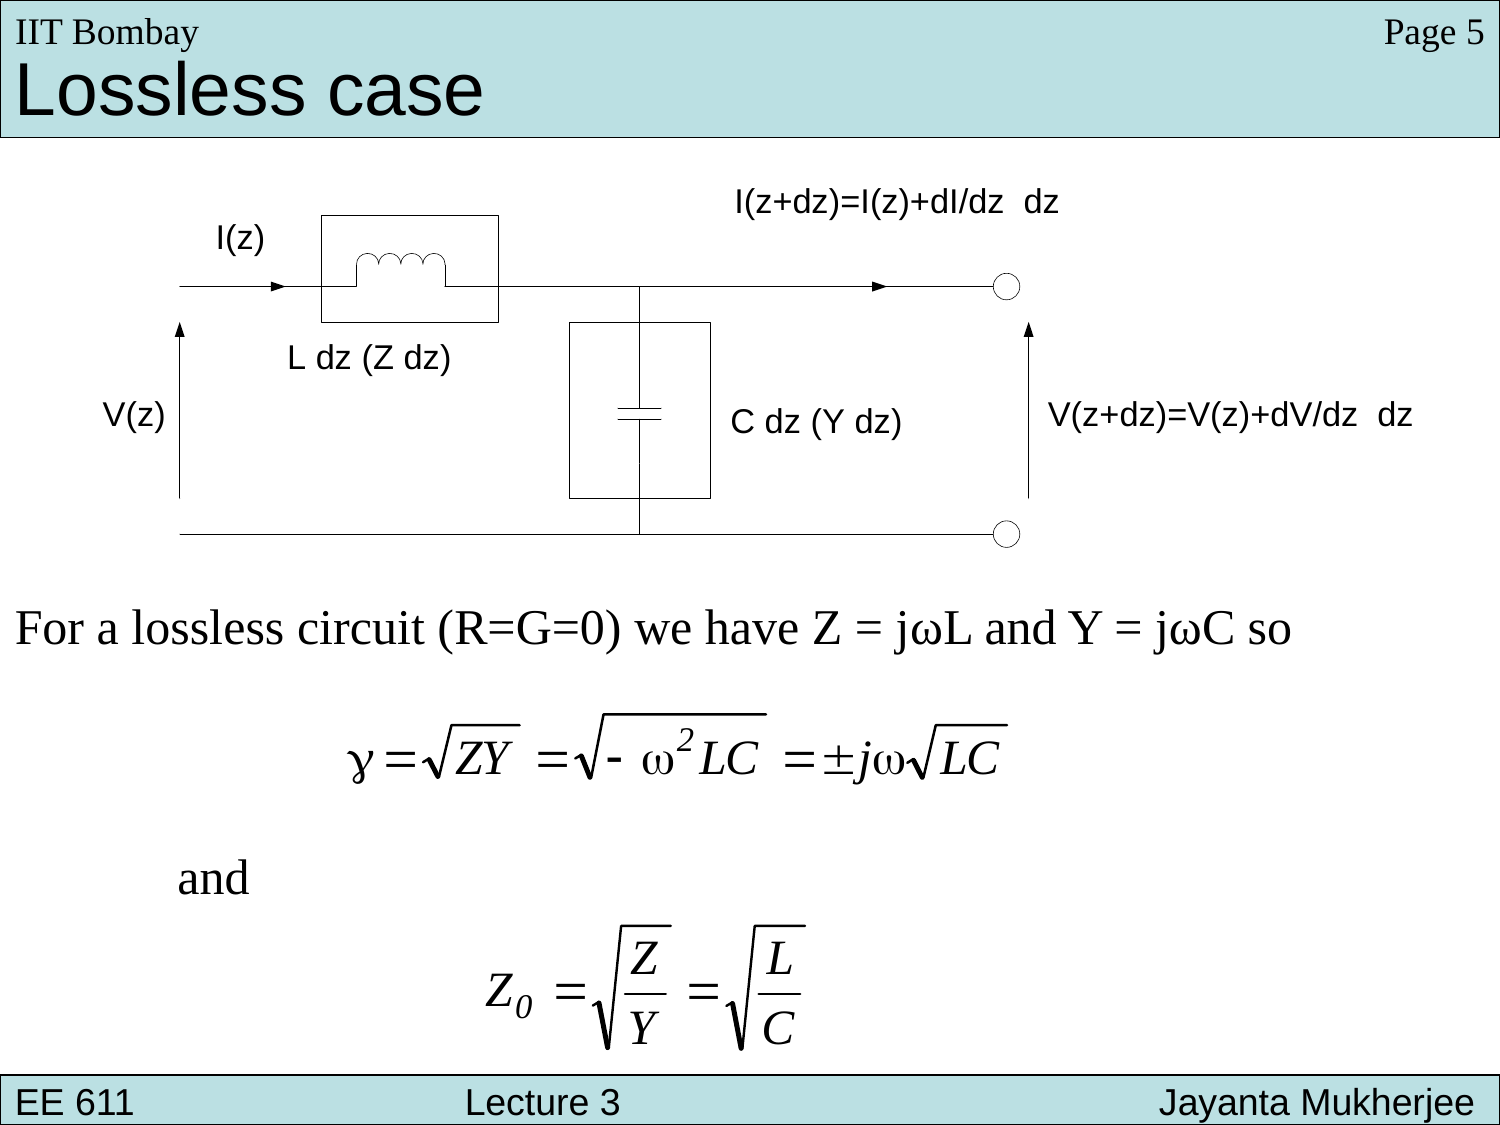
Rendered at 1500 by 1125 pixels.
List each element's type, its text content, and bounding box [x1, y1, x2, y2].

text_box EE 611 Lecture 3 Jayanta Mukherjee [0, 1074, 1500, 1125]
text_box Page 5 [1368, 0, 1500, 60]
text_box Lossless case [0, 33, 501, 138]
text_box [215, 0, 1500, 138]
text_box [99, 174, 1417, 551]
text_box IIT Bombay [0, 0, 215, 60]
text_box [474, 912, 816, 1066]
text_box and [162, 837, 280, 913]
text_box For a lossless circuit (R=G=0) we have Z = jωL and Y = jωC so [0, 587, 1455, 663]
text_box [337, 699, 1020, 799]
